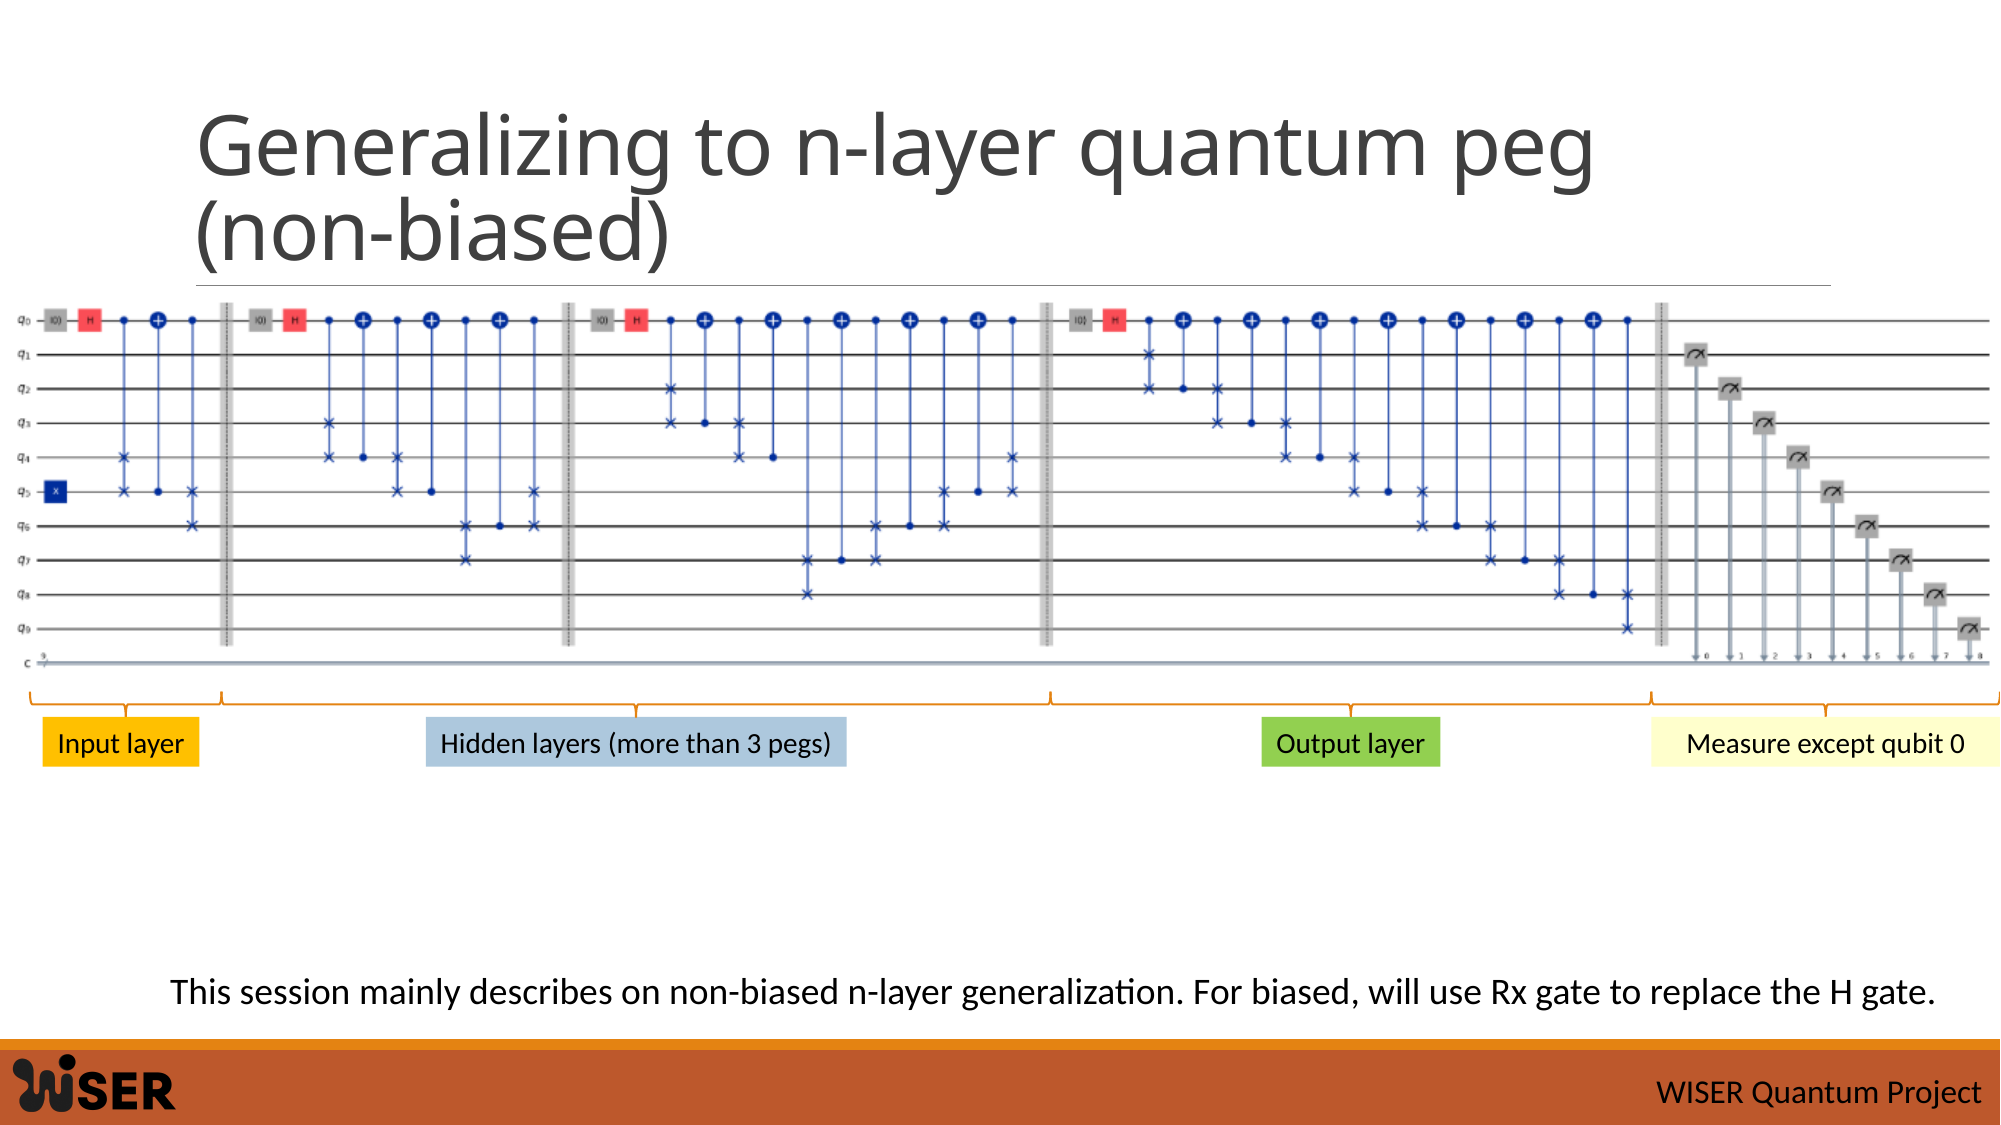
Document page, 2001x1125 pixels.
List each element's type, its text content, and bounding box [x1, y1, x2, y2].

text_box [1051, 691, 1651, 716]
picture [0, 297, 2000, 680]
text_box Input layer [42, 716, 200, 767]
text_box Output layer [1261, 716, 1441, 767]
text_box WISER Quantum Project [1641, 1062, 1998, 1118]
text_box Measure except qubit 0 [1651, 716, 2000, 767]
text_box [1650, 691, 2000, 716]
text_box [28, 691, 221, 716]
title Generalizing to n-layer quantum peg (non-biased) [180, 47, 1830, 285]
text_box Hidden layers (more than 3 pegs) [425, 716, 847, 767]
text_box [220, 691, 1052, 719]
text_box This session mainly describes on non-biased n-layer generalization. For biased, will use Rx gate to replace the H gate. [155, 959, 1954, 1020]
picture [7, 1052, 181, 1114]
